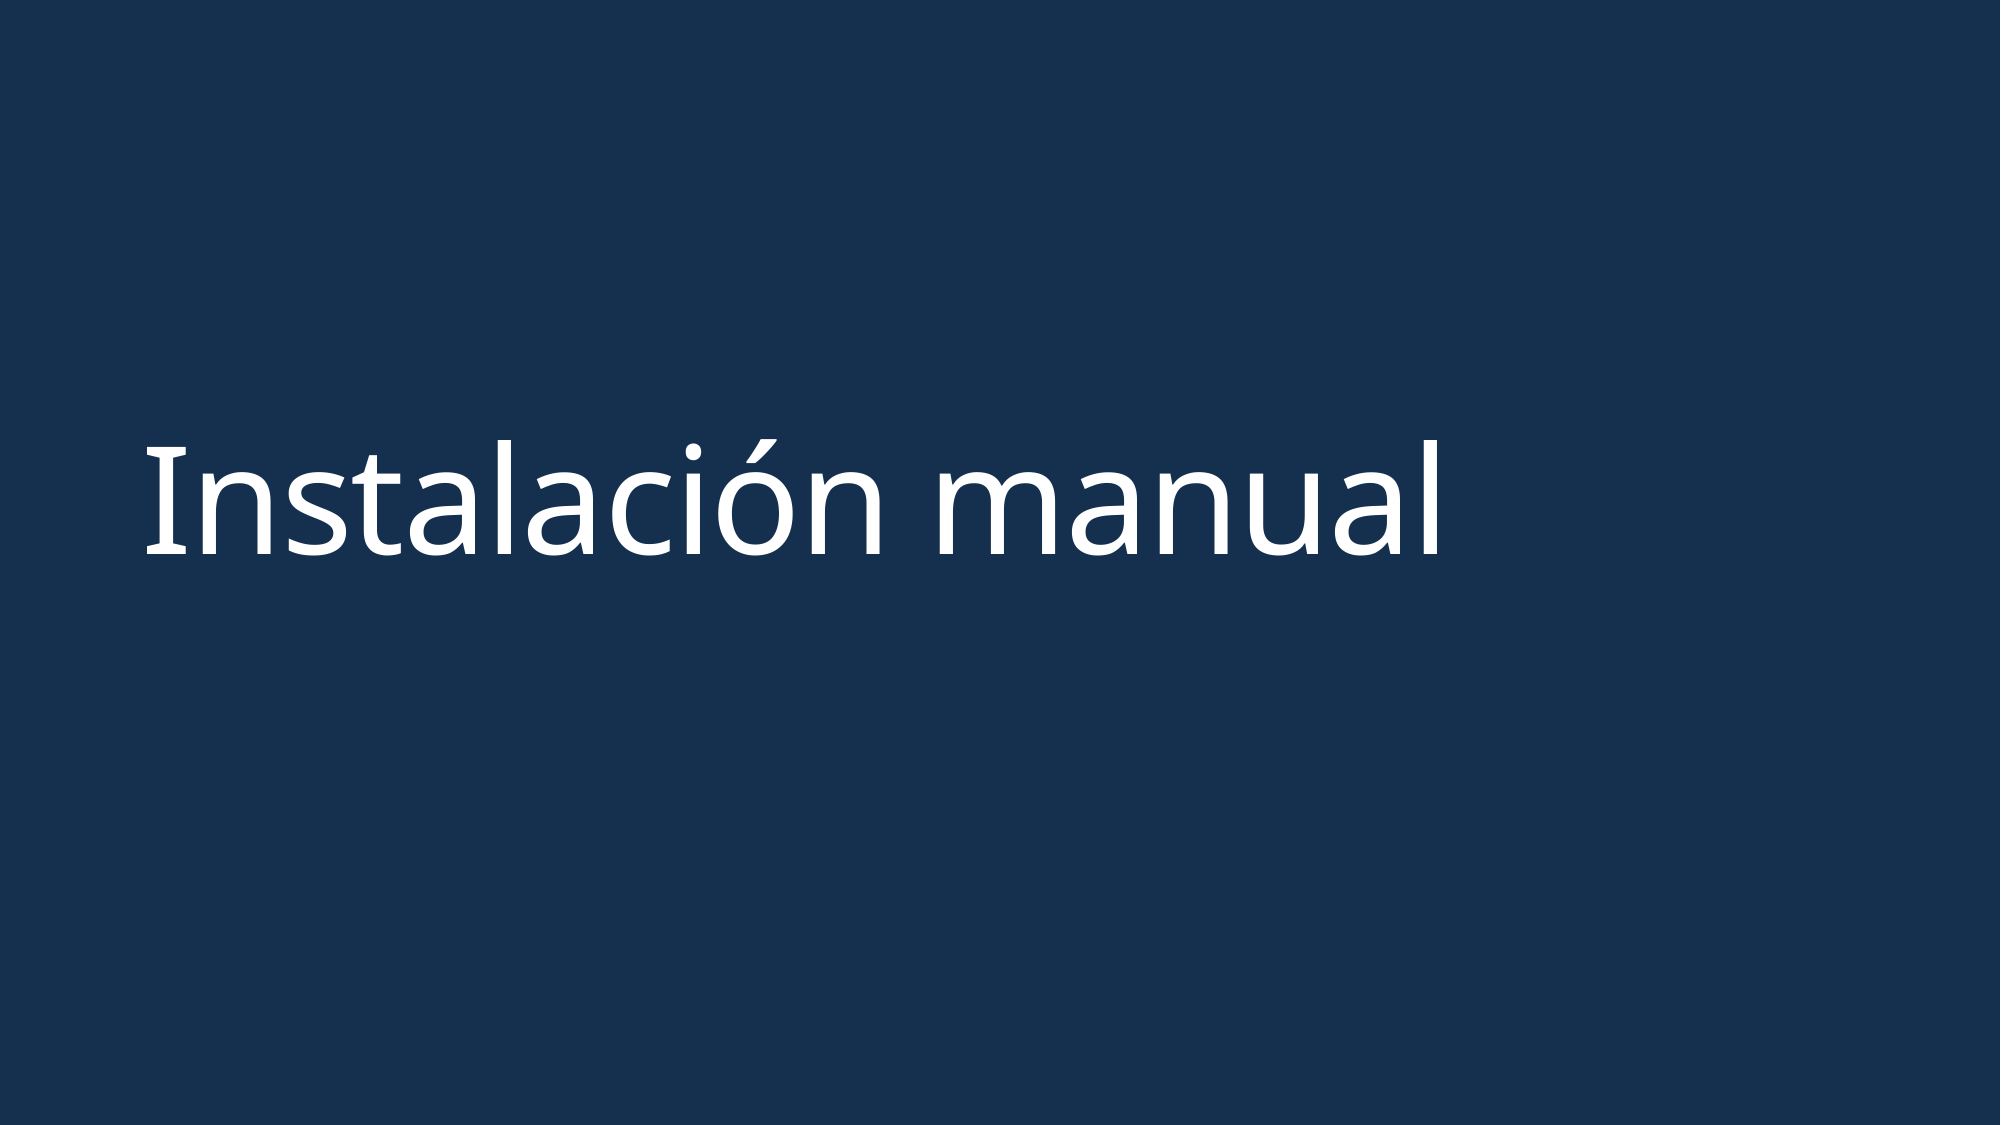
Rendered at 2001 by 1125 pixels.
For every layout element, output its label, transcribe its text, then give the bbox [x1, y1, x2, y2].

title Instalación manual [117, 409, 1841, 598]
